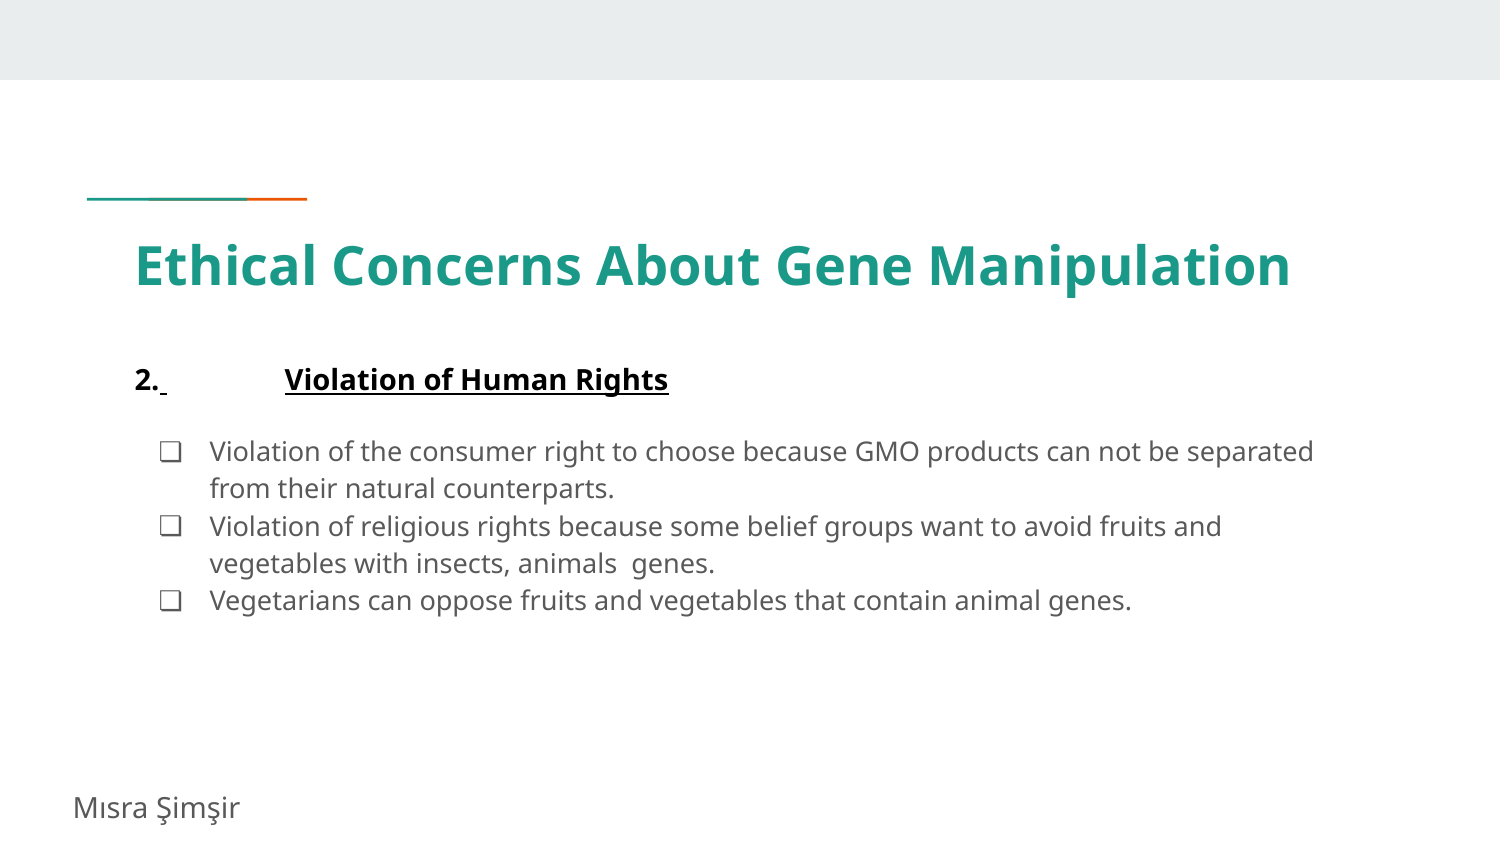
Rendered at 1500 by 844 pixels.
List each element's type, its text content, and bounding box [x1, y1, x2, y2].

list 2. Violation of Human Rights Violation of the consumer right to choose because GMO products can not be separated from their natural counterparts. Violation of religious rights because some belief groups want to avoid fruits and vegetables with insects, animals genes. Vegetarians can oppose fruits and vegetables that contain animal genes. [119, 341, 1381, 712]
title Ethical Concerns About Gene Manipulation [119, 216, 1381, 305]
text_box Mısra Şimşir [57, 774, 269, 844]
